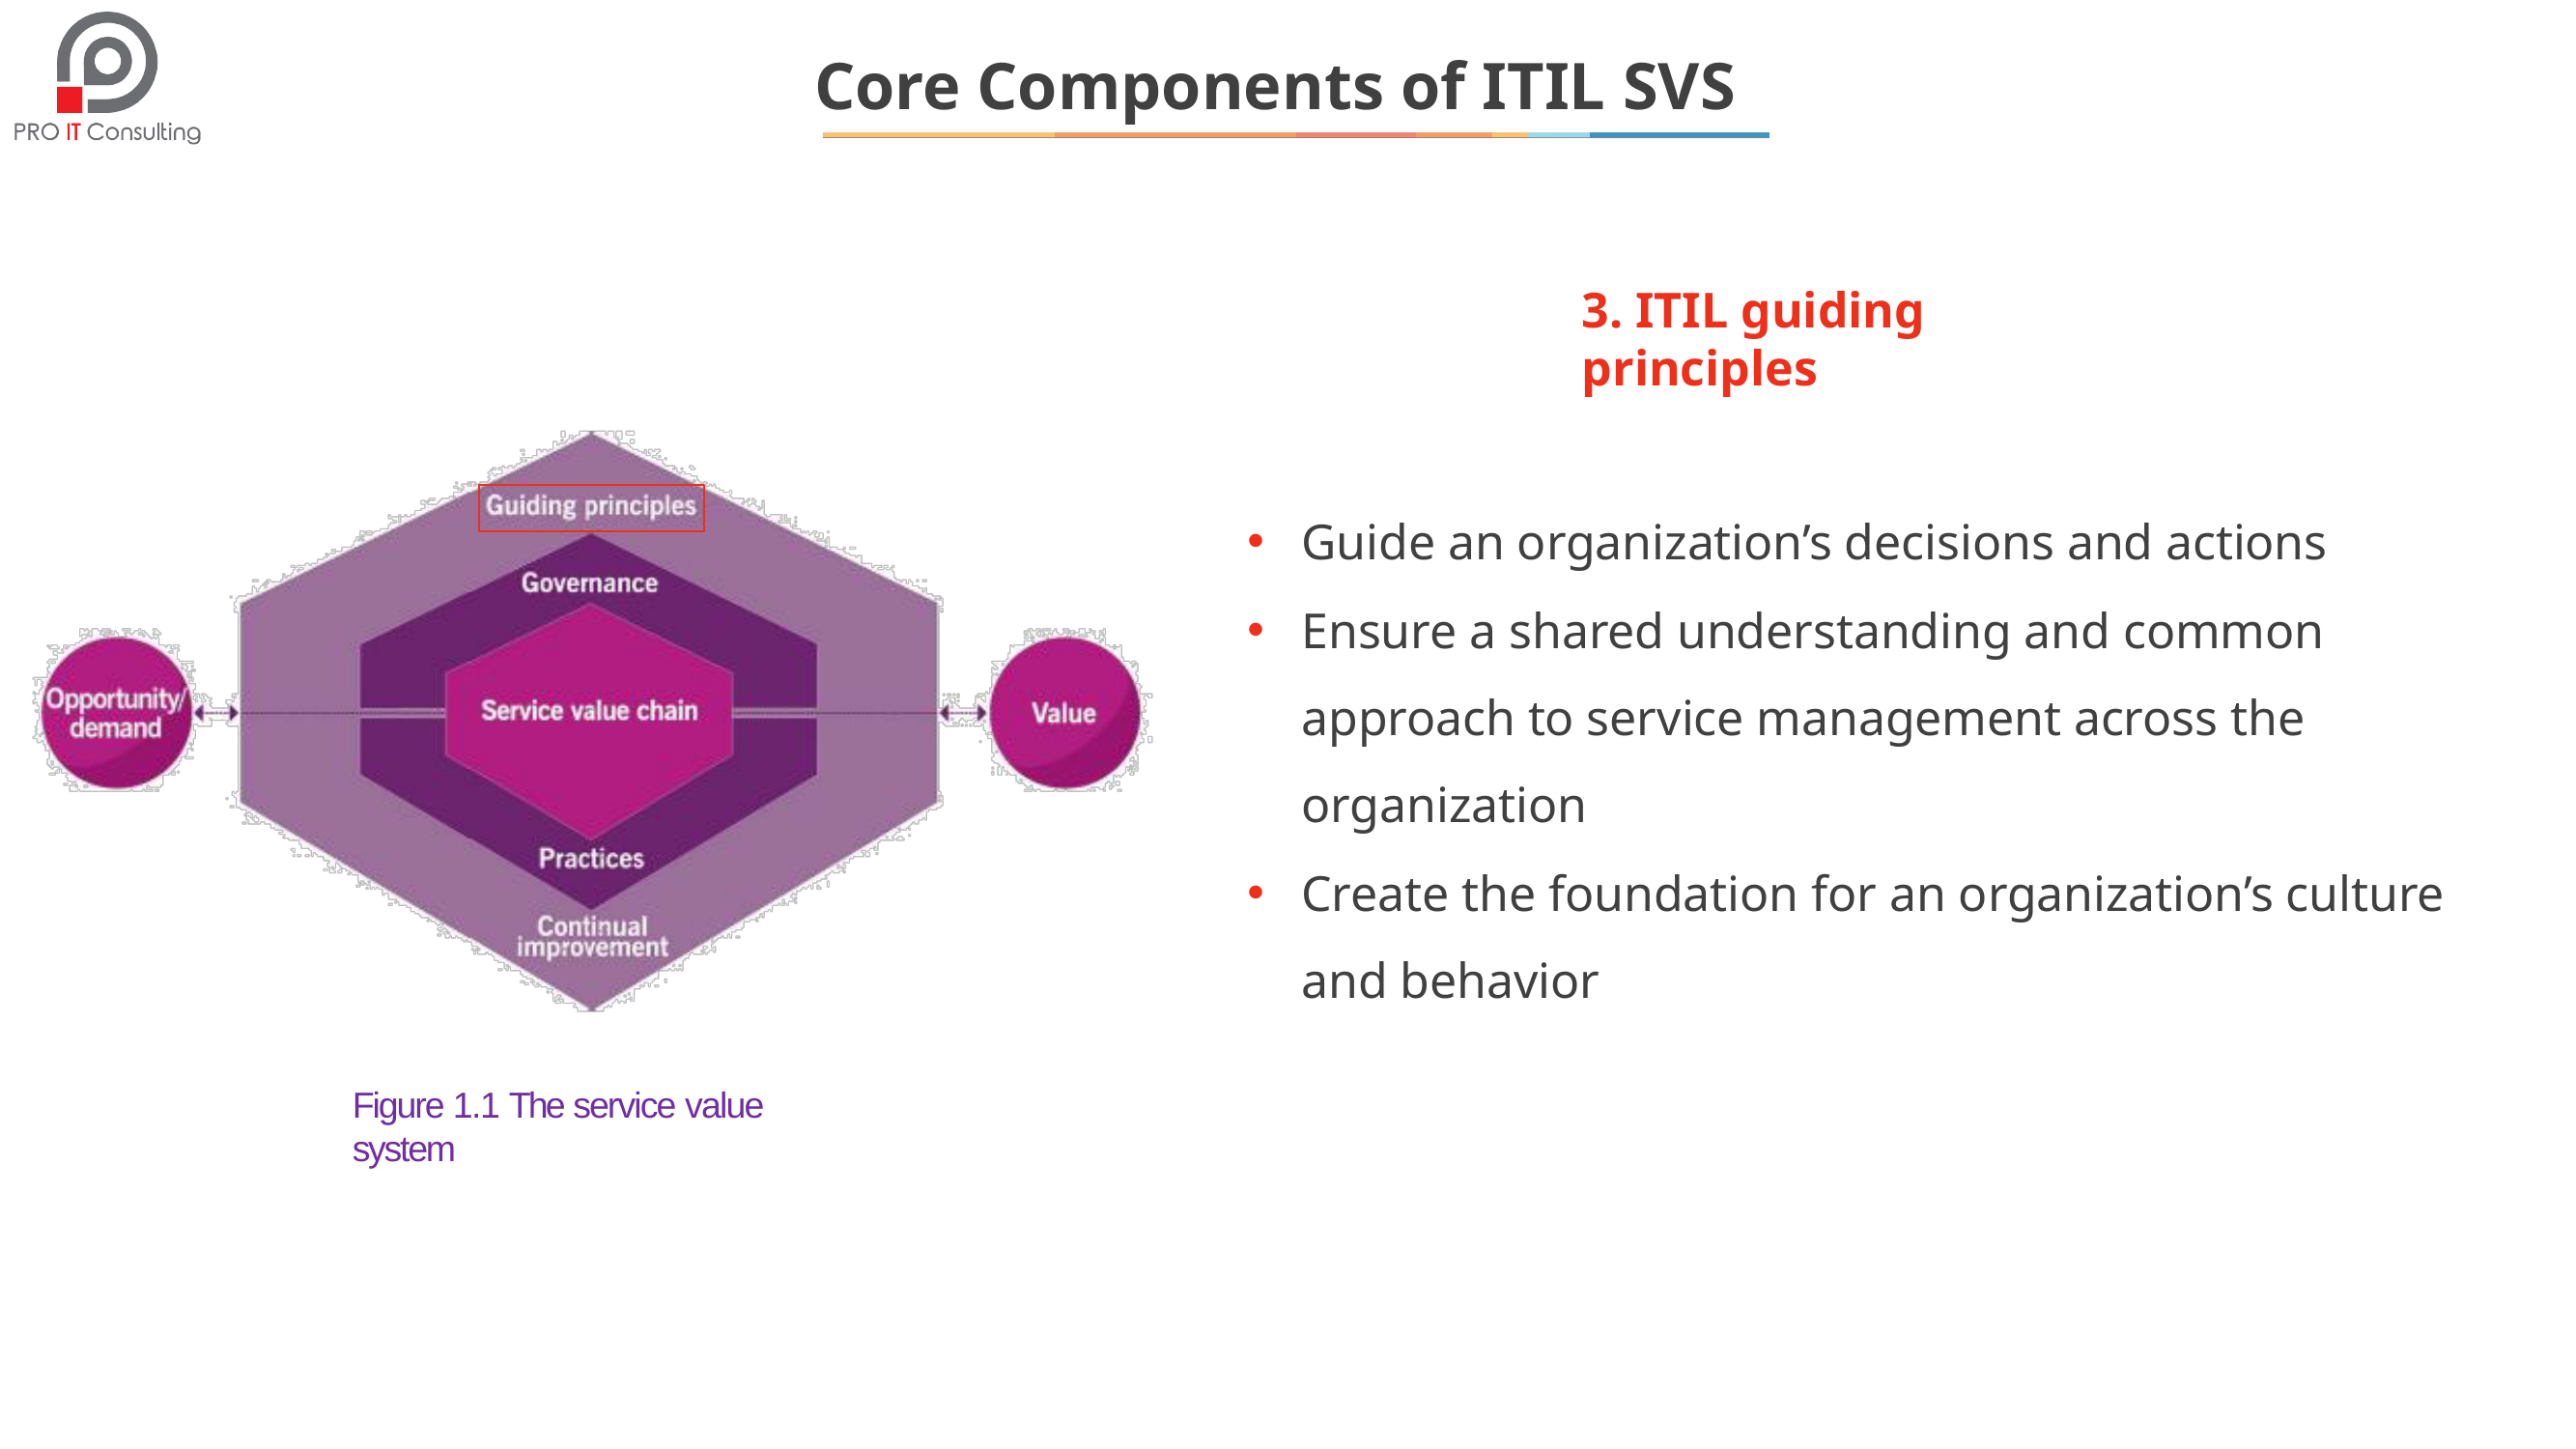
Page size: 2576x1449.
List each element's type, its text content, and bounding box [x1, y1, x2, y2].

text_box [1764, 115, 1769, 156]
text_box [0, 397, 1224, 1040]
list Guide an organization’s decisions and actions Ensure a shared understanding and common approach to service management across the organization Create the foundation for an organization’s culture and behavior [1245, 480, 2486, 1309]
title Core Components of ITIL SVS [812, 43, 1764, 287]
picture [1, 0, 214, 157]
text_box Figure 1.1 The service value system [350, 1080, 872, 1170]
text_box [478, 485, 705, 531]
text_box 3. ITIL guiding principles [1565, 274, 2166, 396]
